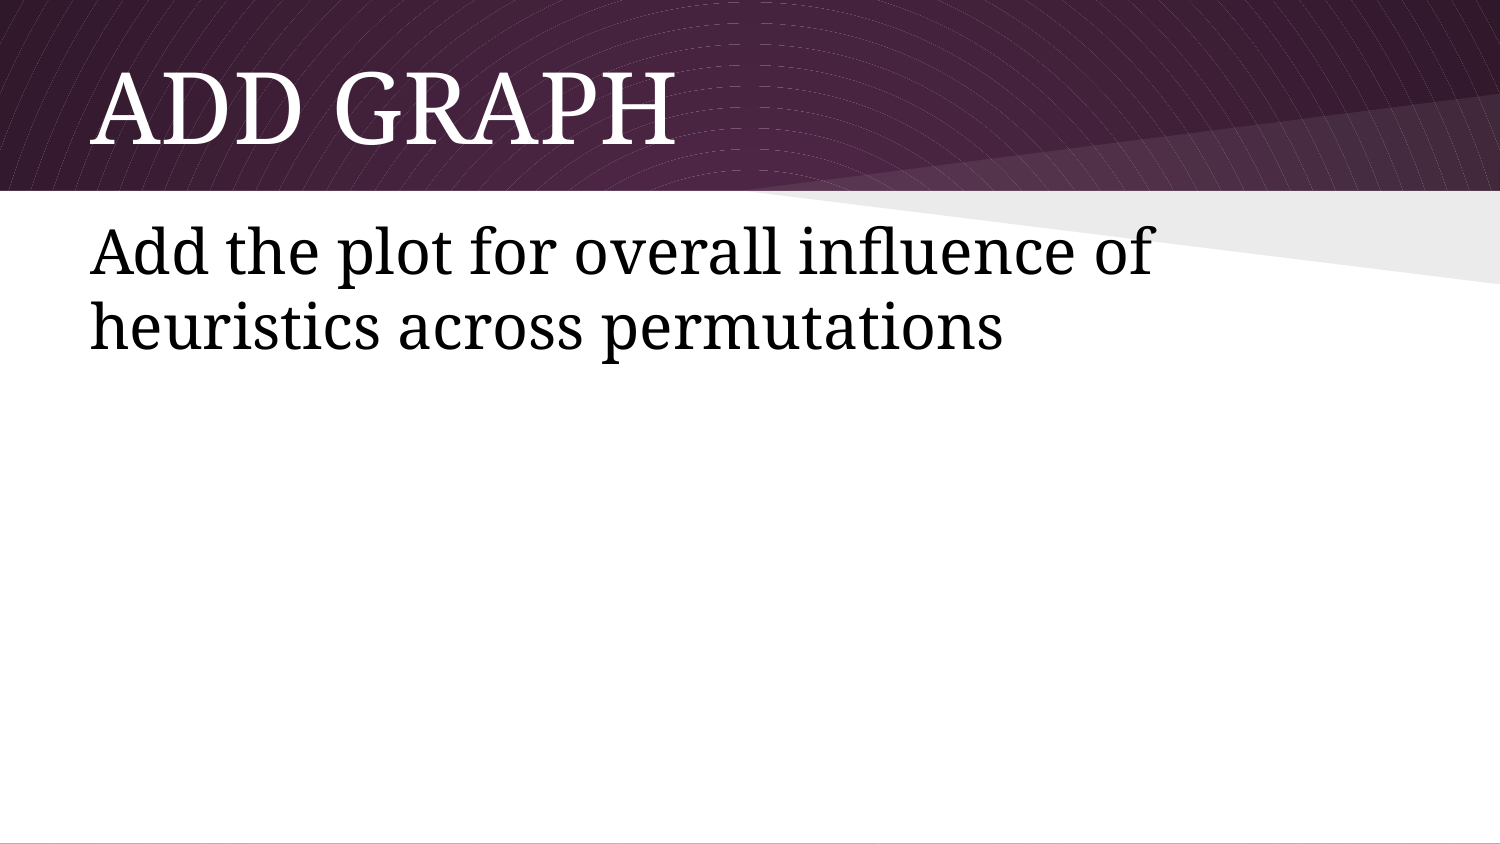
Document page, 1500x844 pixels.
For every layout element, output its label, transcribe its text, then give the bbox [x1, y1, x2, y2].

list Add the plot for overall influence of heuristics across permutations [75, 196, 1425, 808]
title ADD GRAPH [75, 33, 1425, 175]
